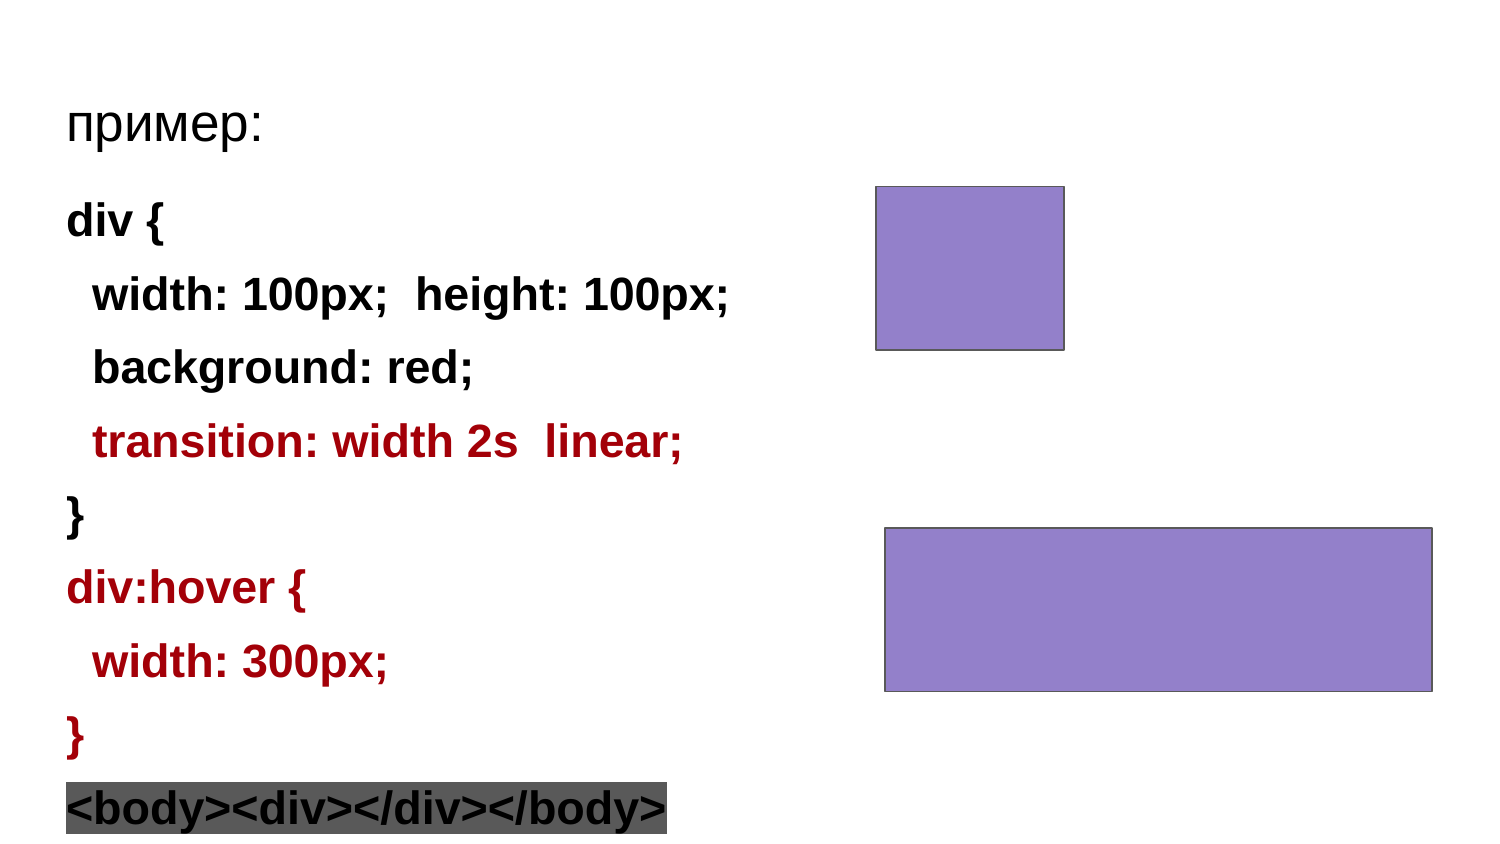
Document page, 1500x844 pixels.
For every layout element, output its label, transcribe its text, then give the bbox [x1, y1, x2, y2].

text_box [884, 527, 1433, 692]
list div { width: 100px; height: 100px; background: red; transition: width 2s linear; } div:hover { width: 300px; } <body><div></div></body> [51, 166, 1464, 844]
title пример: [51, 72, 1449, 166]
text_box [875, 186, 1064, 350]
